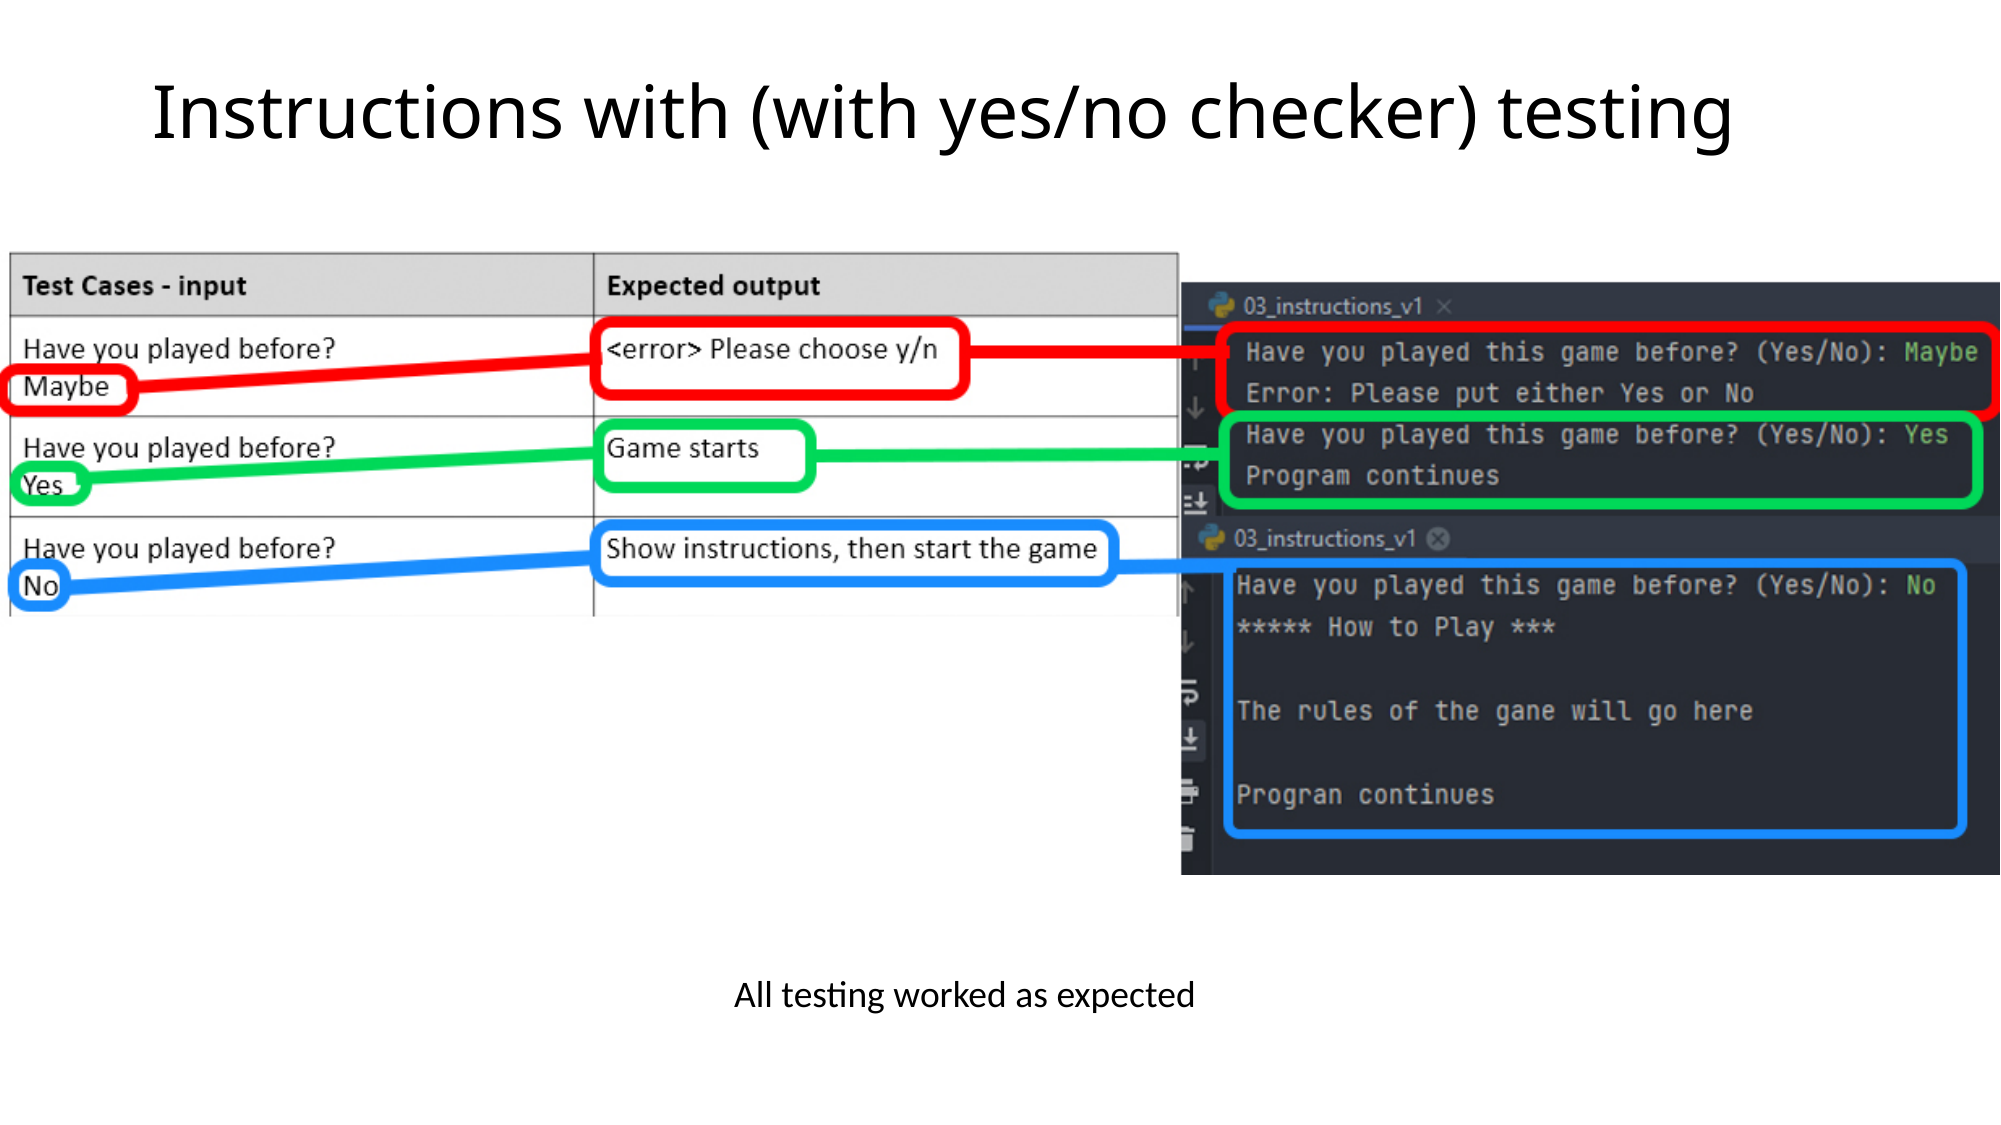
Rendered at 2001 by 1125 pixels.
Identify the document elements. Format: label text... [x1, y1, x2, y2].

text_box All testing worked as expected [719, 962, 1281, 1023]
title Instructions with (with yes/no checker) testing [137, 66, 1863, 163]
picture [0, 250, 2000, 875]
